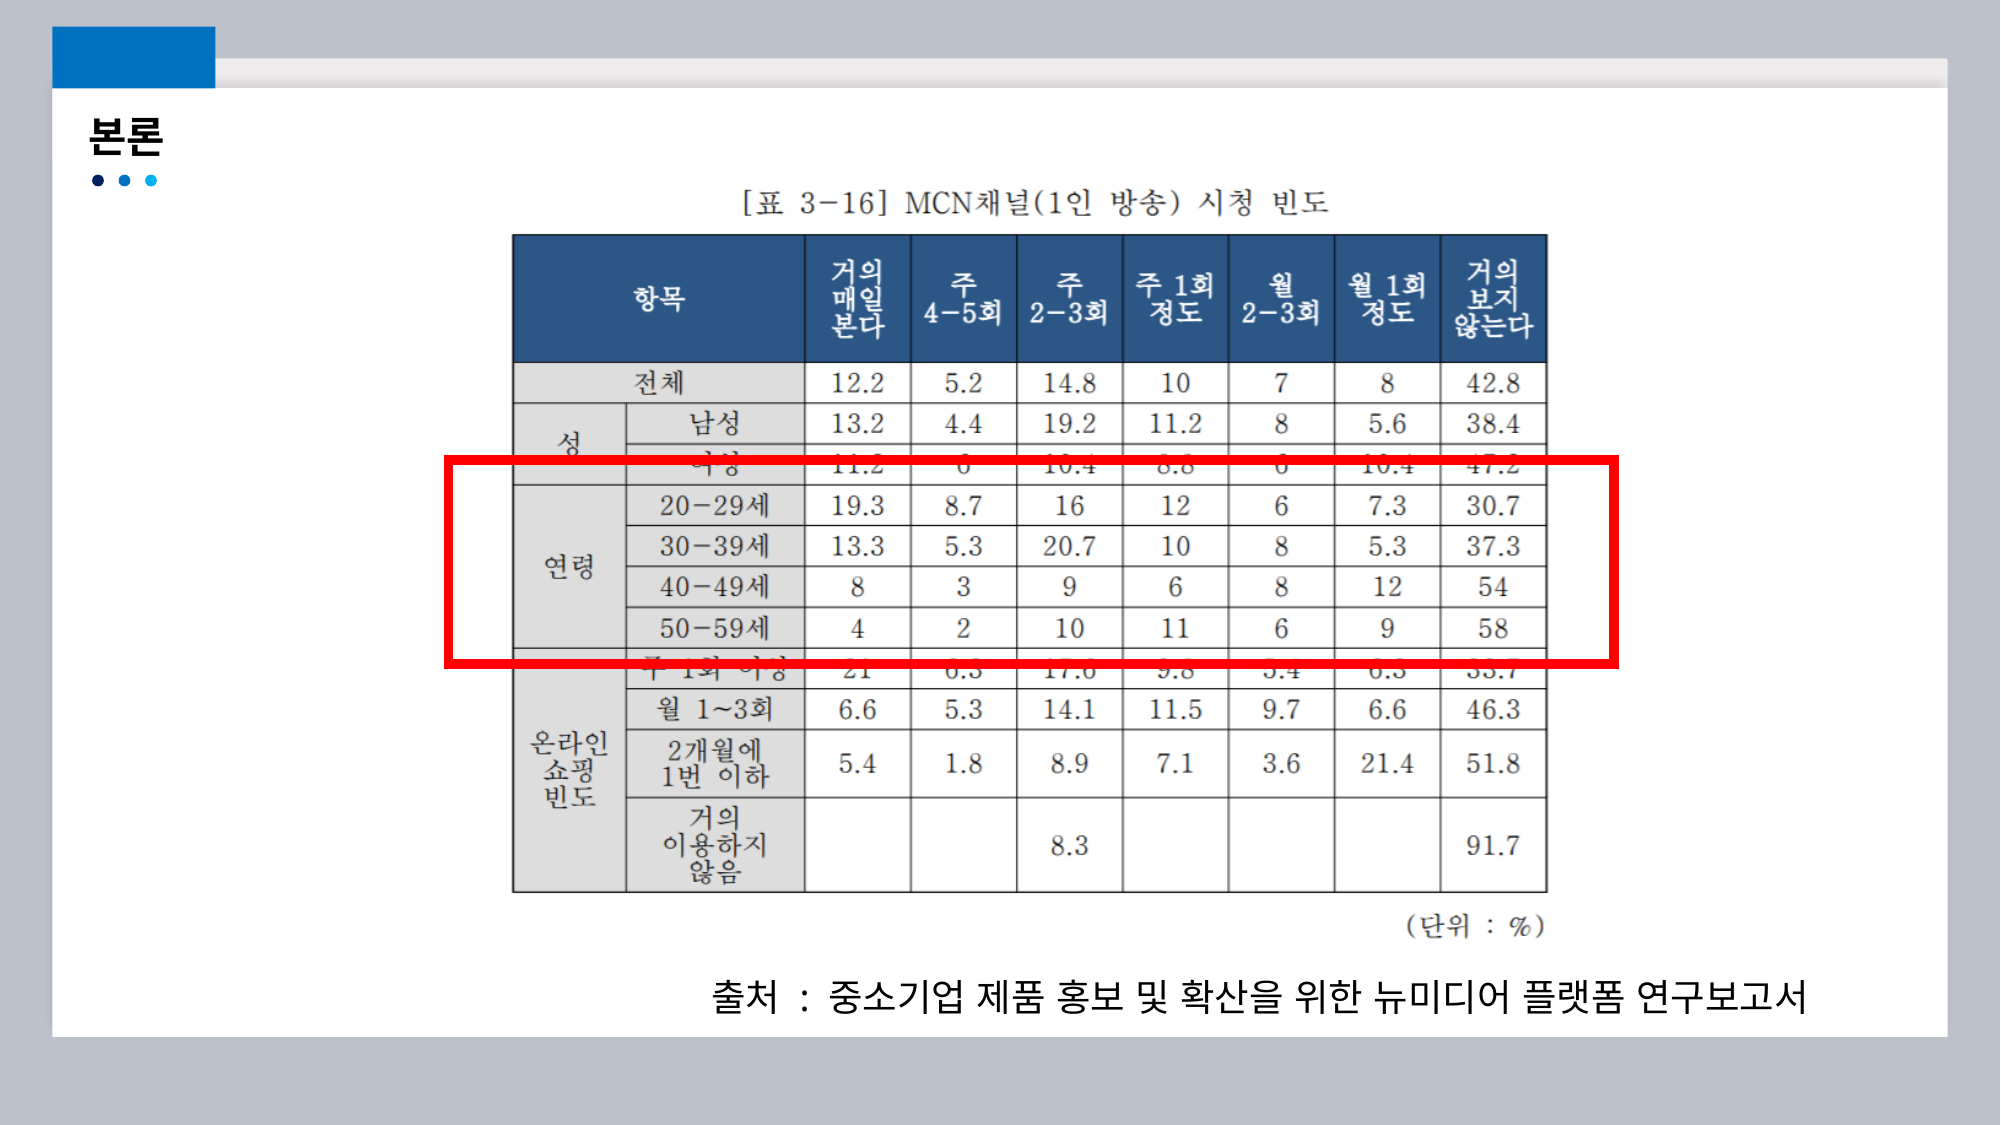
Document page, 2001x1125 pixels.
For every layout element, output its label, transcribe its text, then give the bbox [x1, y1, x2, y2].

text_box [117, 173, 132, 188]
text_box 출처 : 중소기업 제품 홍보 및 확산을 위한 뉴미디어 플랫폼 연구보고서 [696, 967, 2000, 1027]
text_box 본론 [73, 103, 181, 169]
text_box [51, 26, 217, 89]
text_box [143, 173, 158, 188]
picture [448, 156, 1615, 963]
text_box [90, 173, 105, 188]
